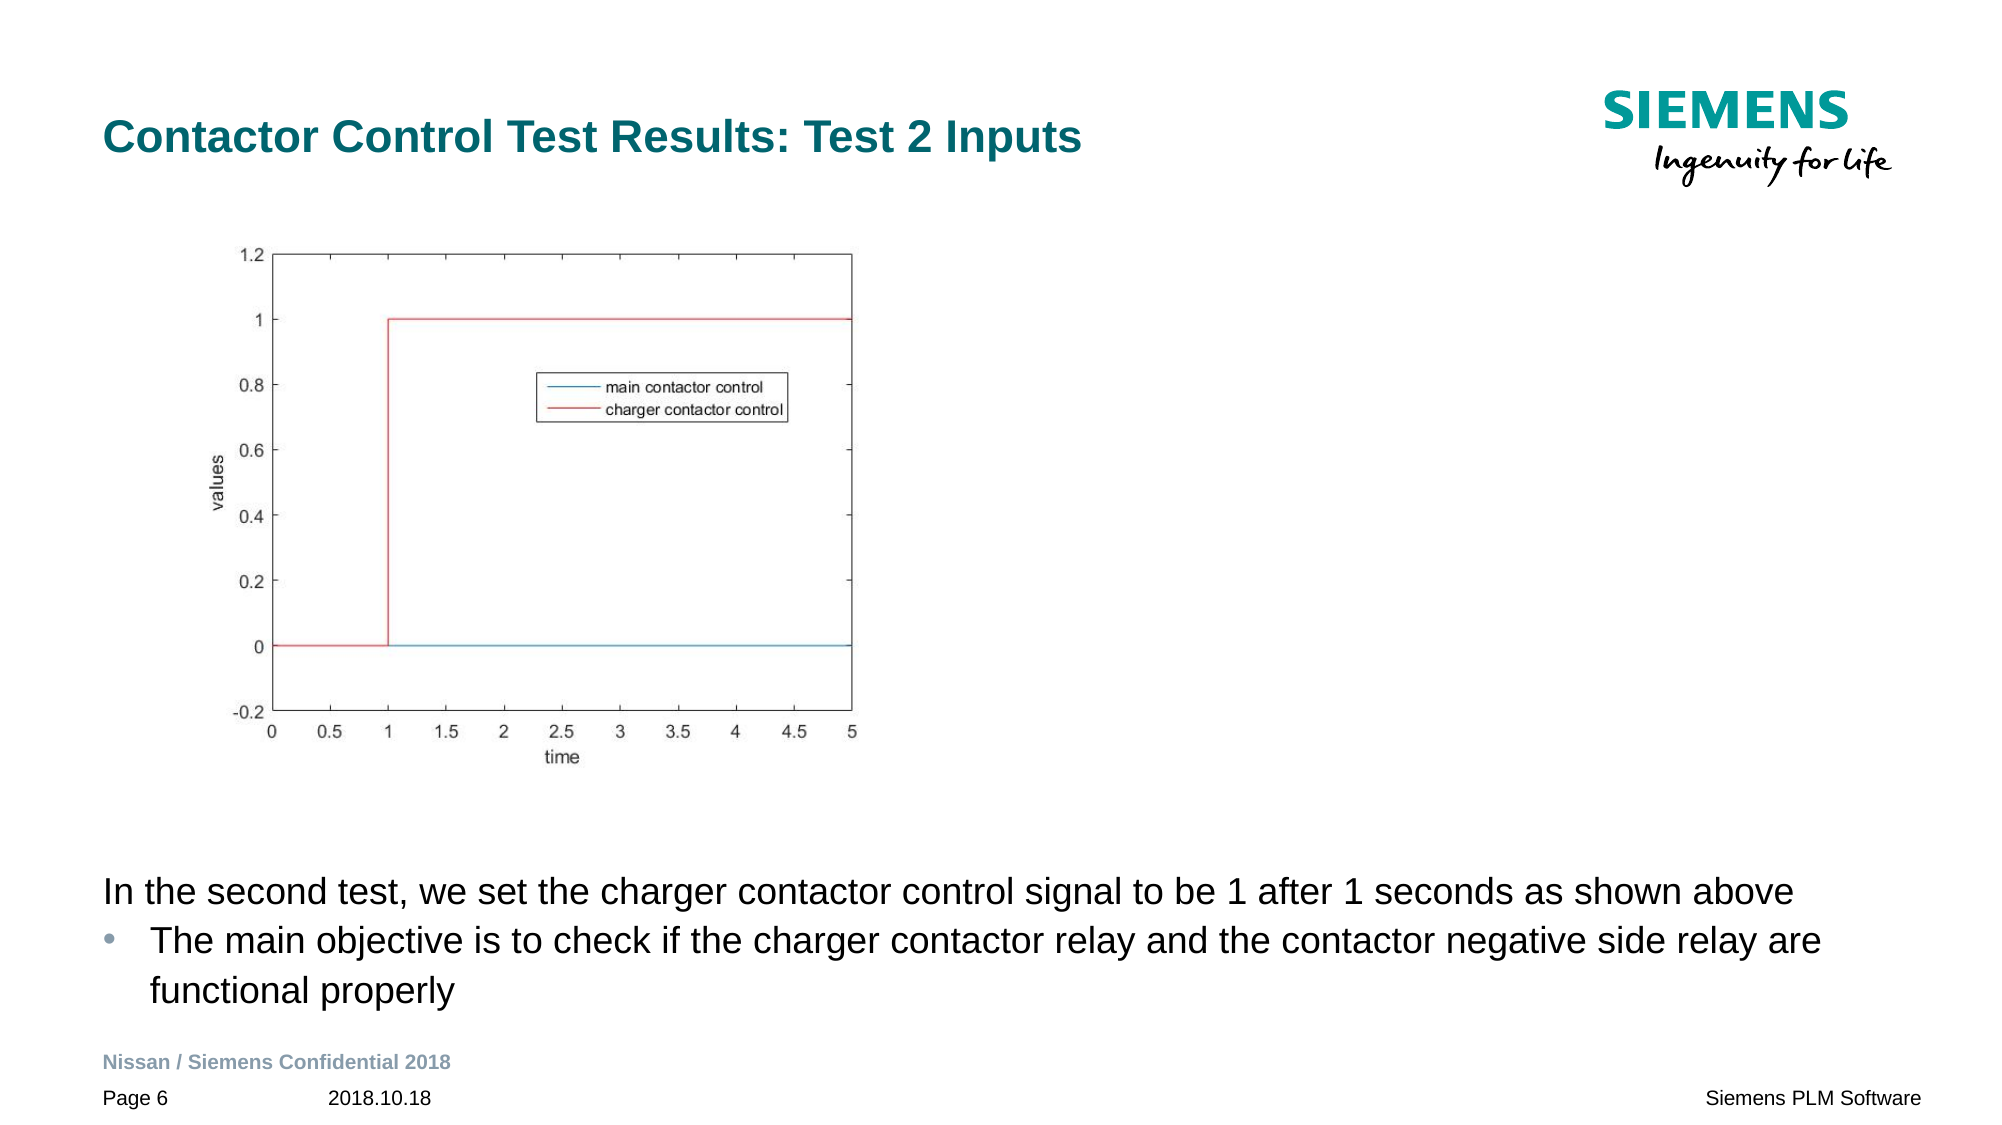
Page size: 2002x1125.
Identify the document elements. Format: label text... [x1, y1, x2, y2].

title Contactor Control Test Results: Test 2 Inputs [0, 0, 2001, 237]
list In the second test, we set the charger contactor control signal to be 1 after 1 seconds as shown above The main objective is to check if the charger contactor relay and the contactor negative side relay are functional properly [102, 862, 1901, 1054]
picture [175, 212, 923, 773]
